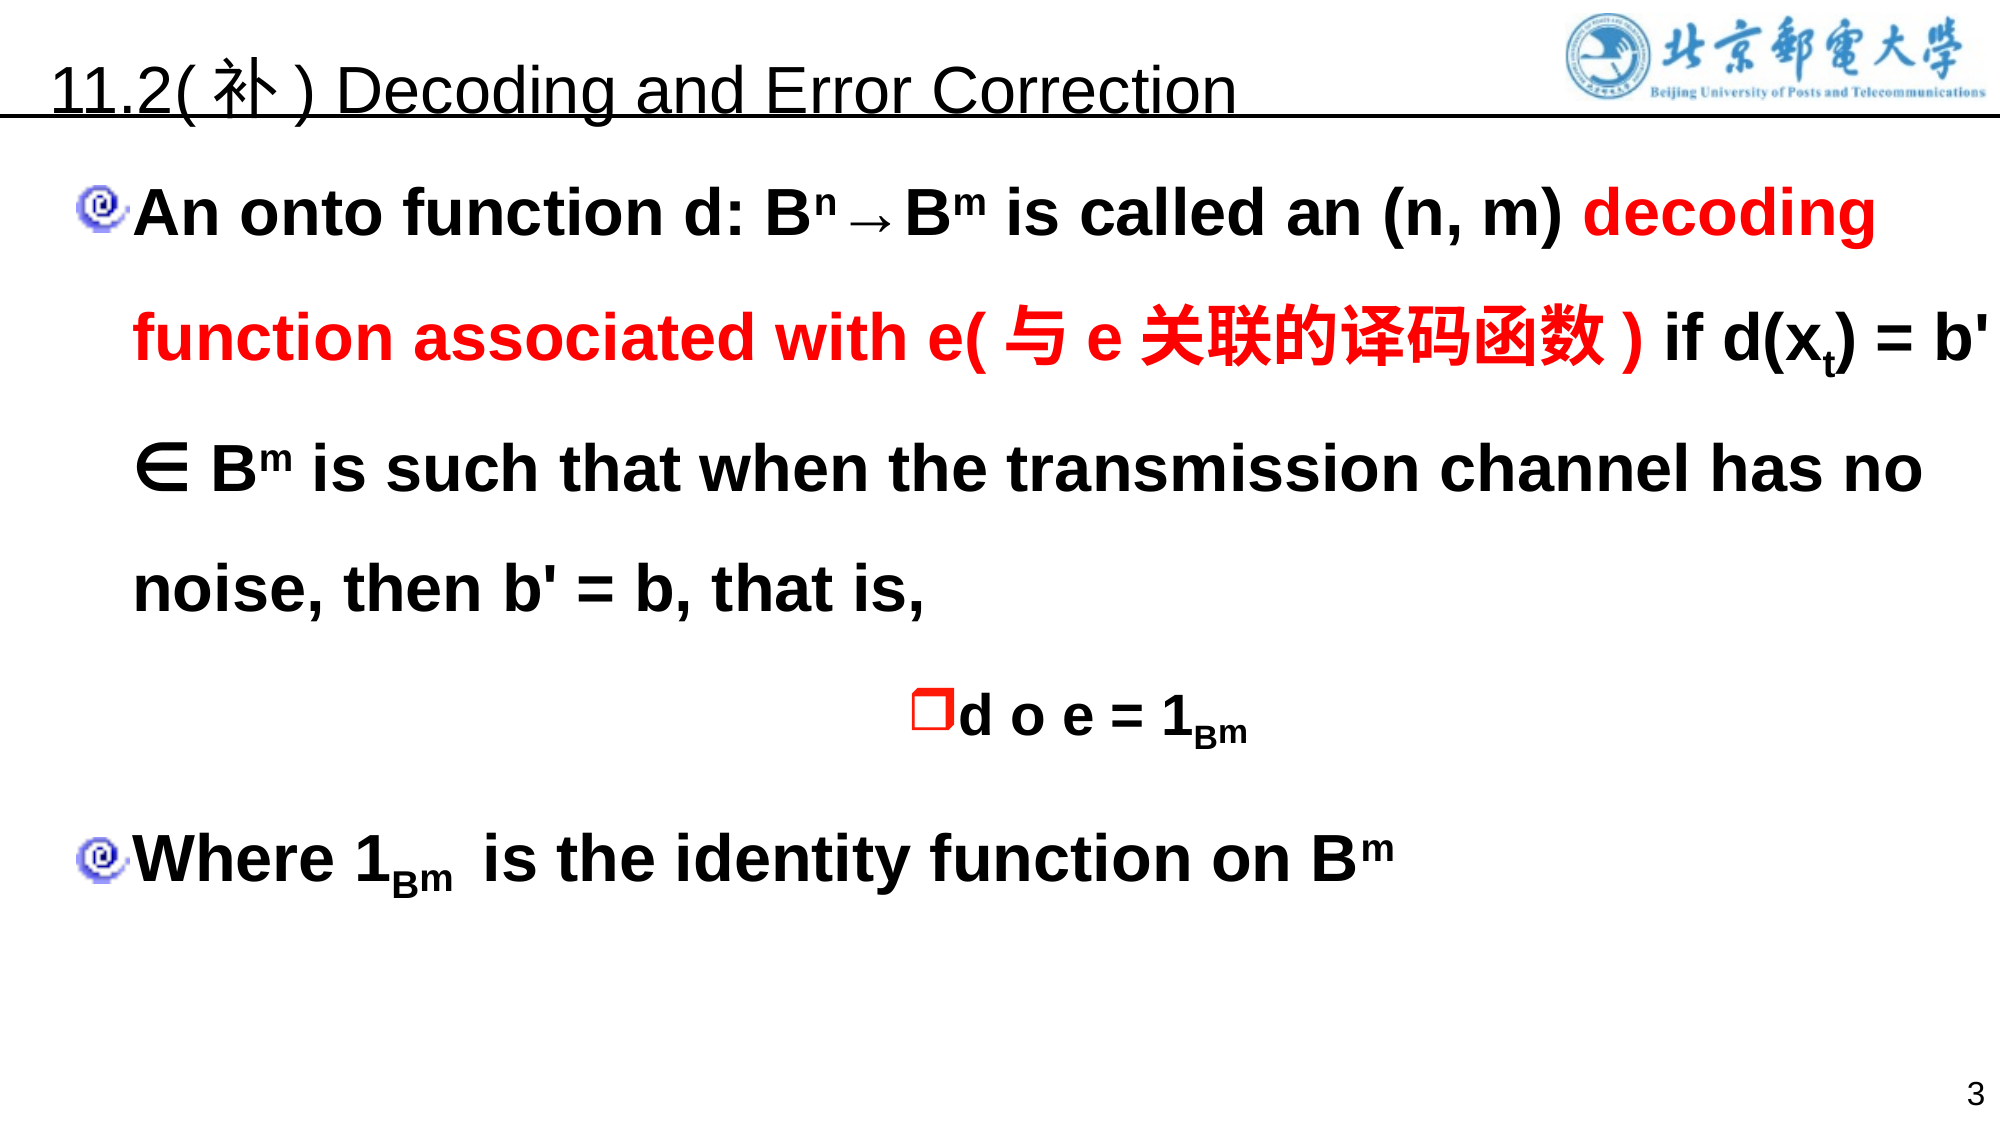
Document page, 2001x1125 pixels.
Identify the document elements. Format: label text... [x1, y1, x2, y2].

text_box 11.2(补) Decoding and Error Correction [34, 0, 1849, 135]
picture [76, 185, 130, 233]
text_box An onto function d: Bn→Bm is called an (n, m) decoding function associated with e(与e关联的译码函数) if d(xt) = b' ∈ Bm is such that when the transmission channel has no noise, then b' = b, that is, d o e = 1Bm Where 1Bm is the identity function on Bm [61, 121, 2000, 1125]
picture [1849, 13, 1988, 101]
picture [76, 837, 130, 884]
